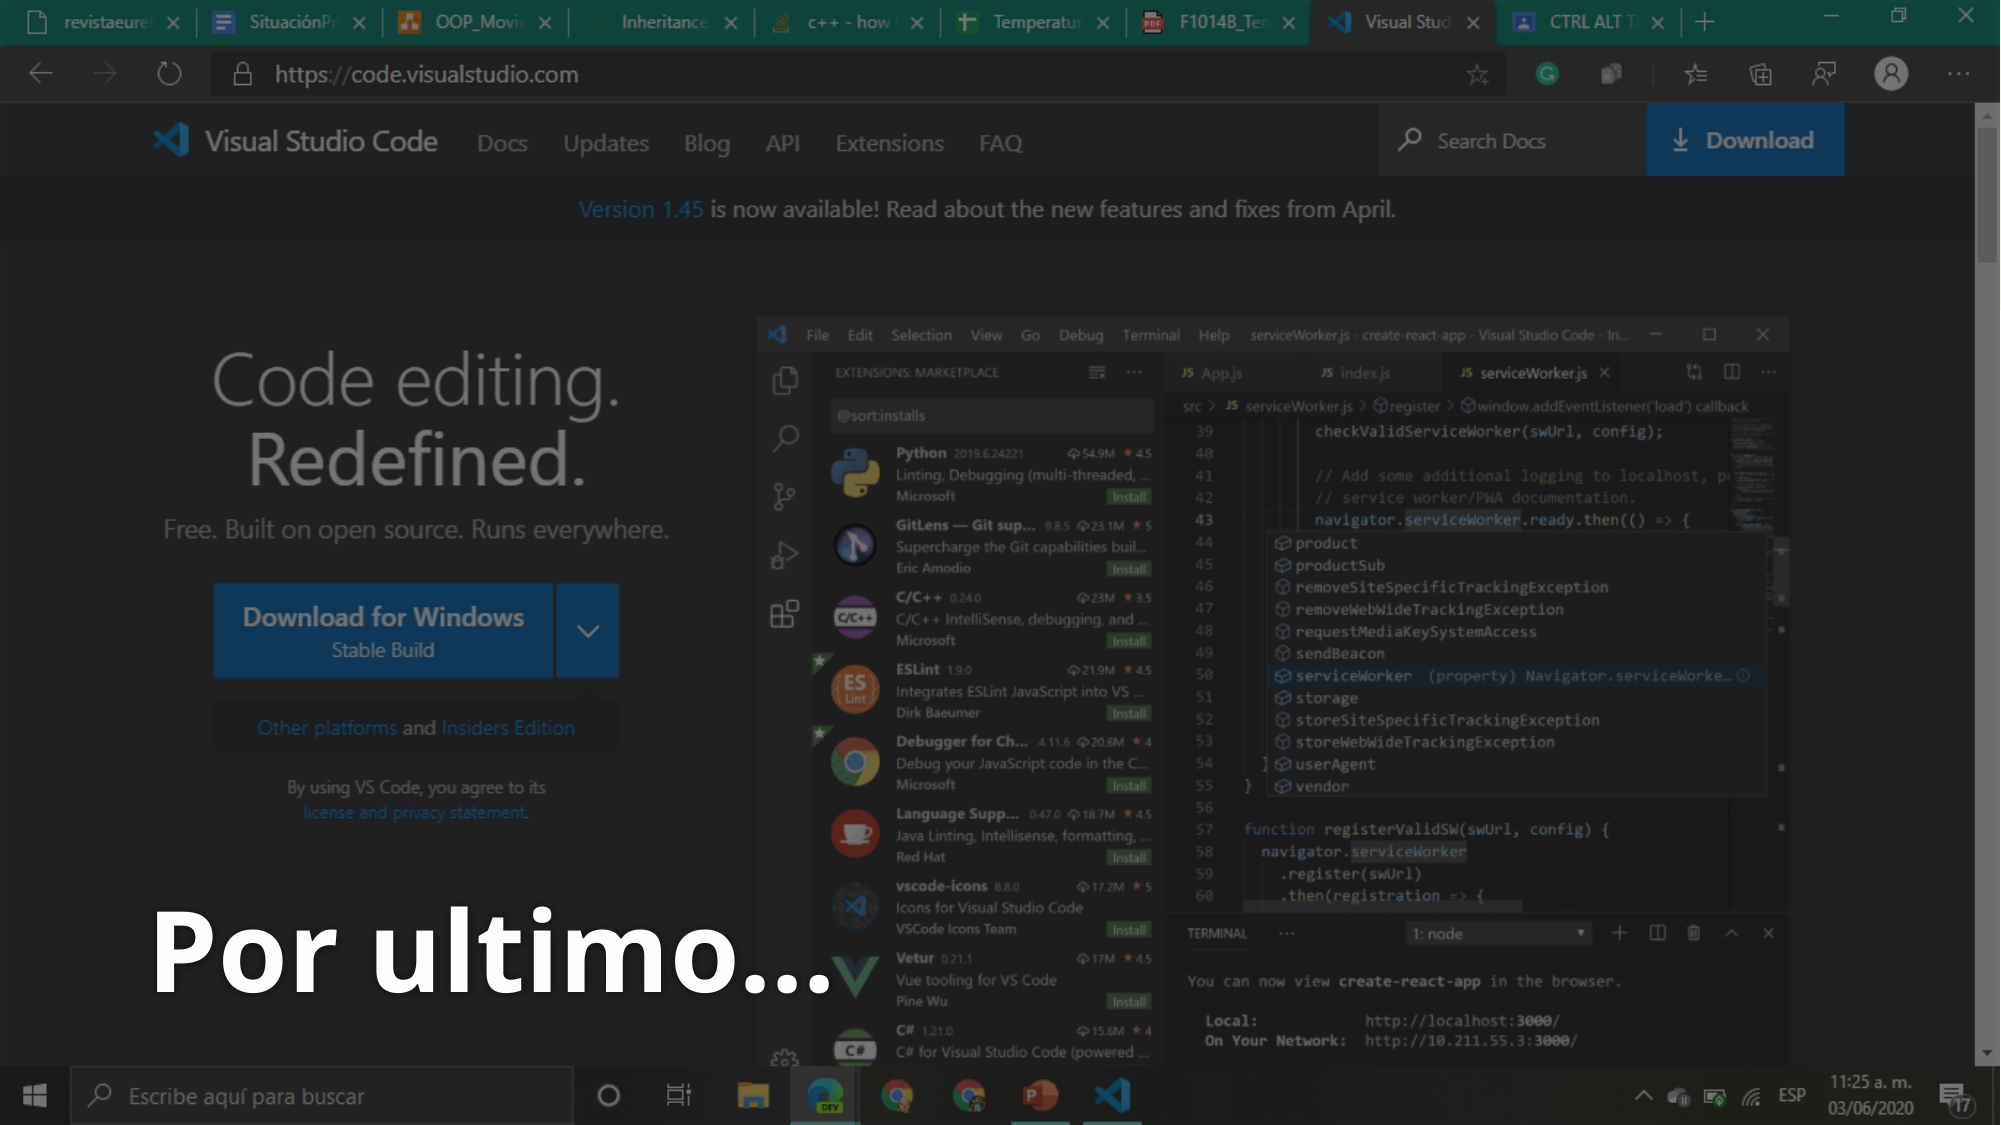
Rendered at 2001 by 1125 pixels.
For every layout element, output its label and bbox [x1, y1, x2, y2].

list [0, 0, 2000, 1125]
